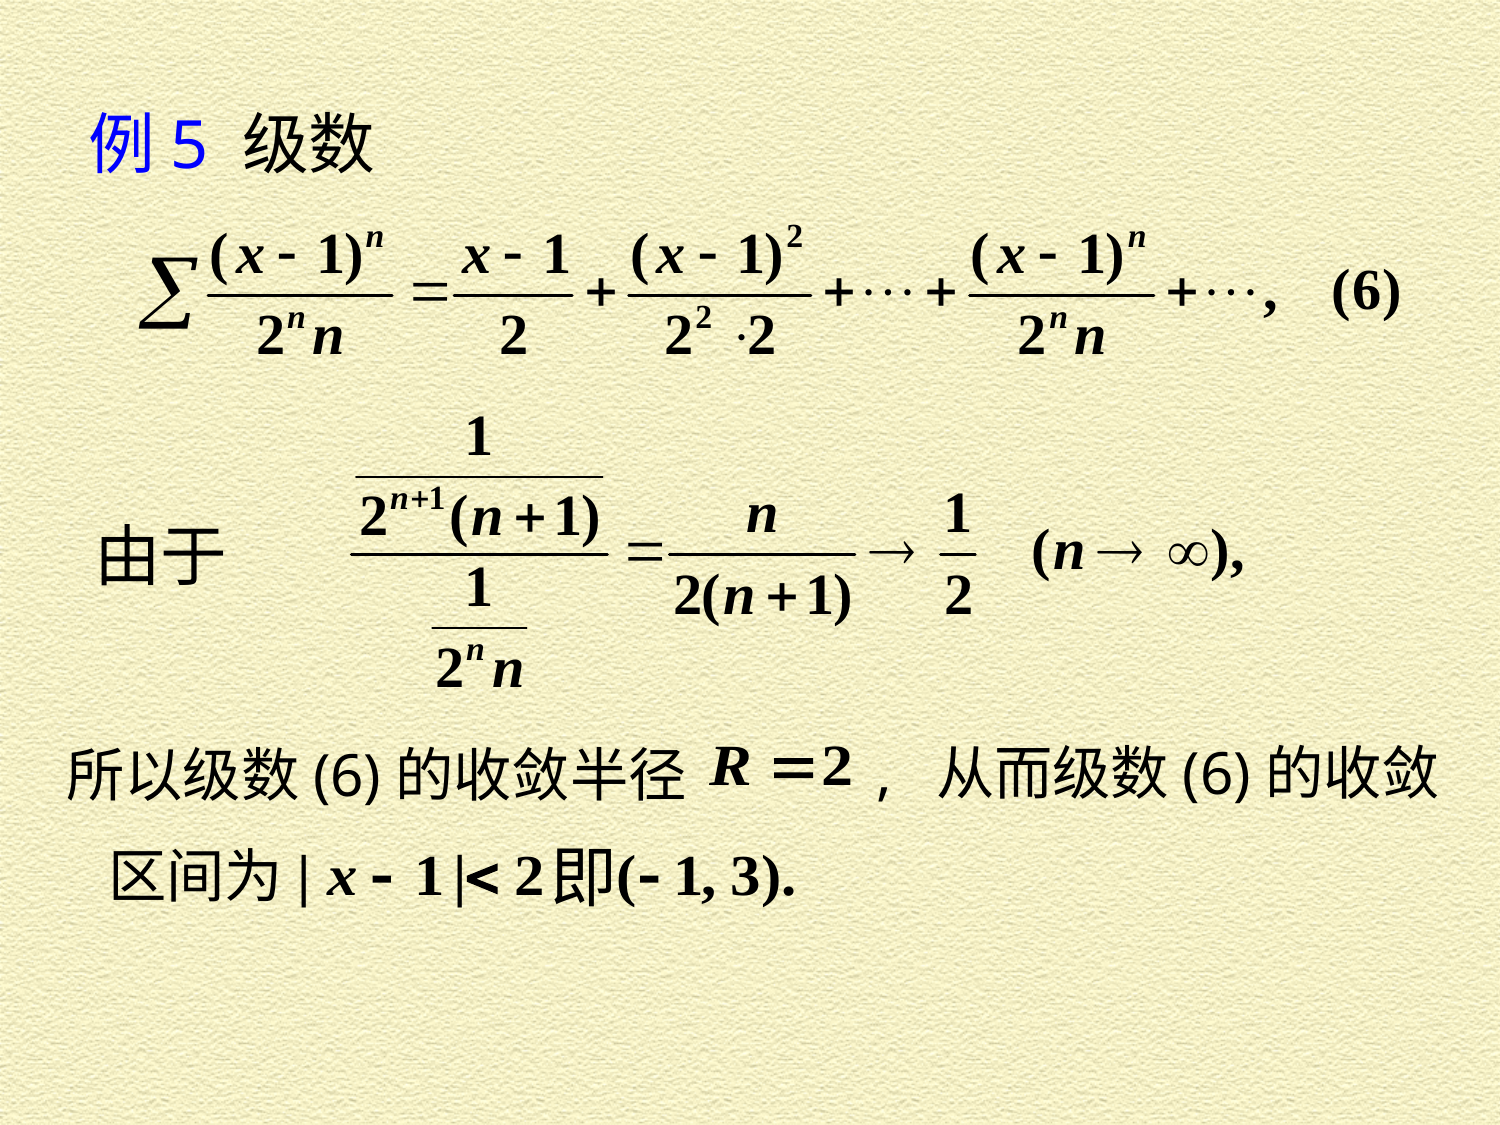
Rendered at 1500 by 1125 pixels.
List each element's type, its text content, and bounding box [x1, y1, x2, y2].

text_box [88, 831, 798, 917]
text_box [58, 727, 1461, 816]
picture [0, 0, 1500, 1125]
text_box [135, 216, 1405, 362]
text_box 例5 级数 [73, 94, 391, 190]
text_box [88, 404, 1248, 693]
